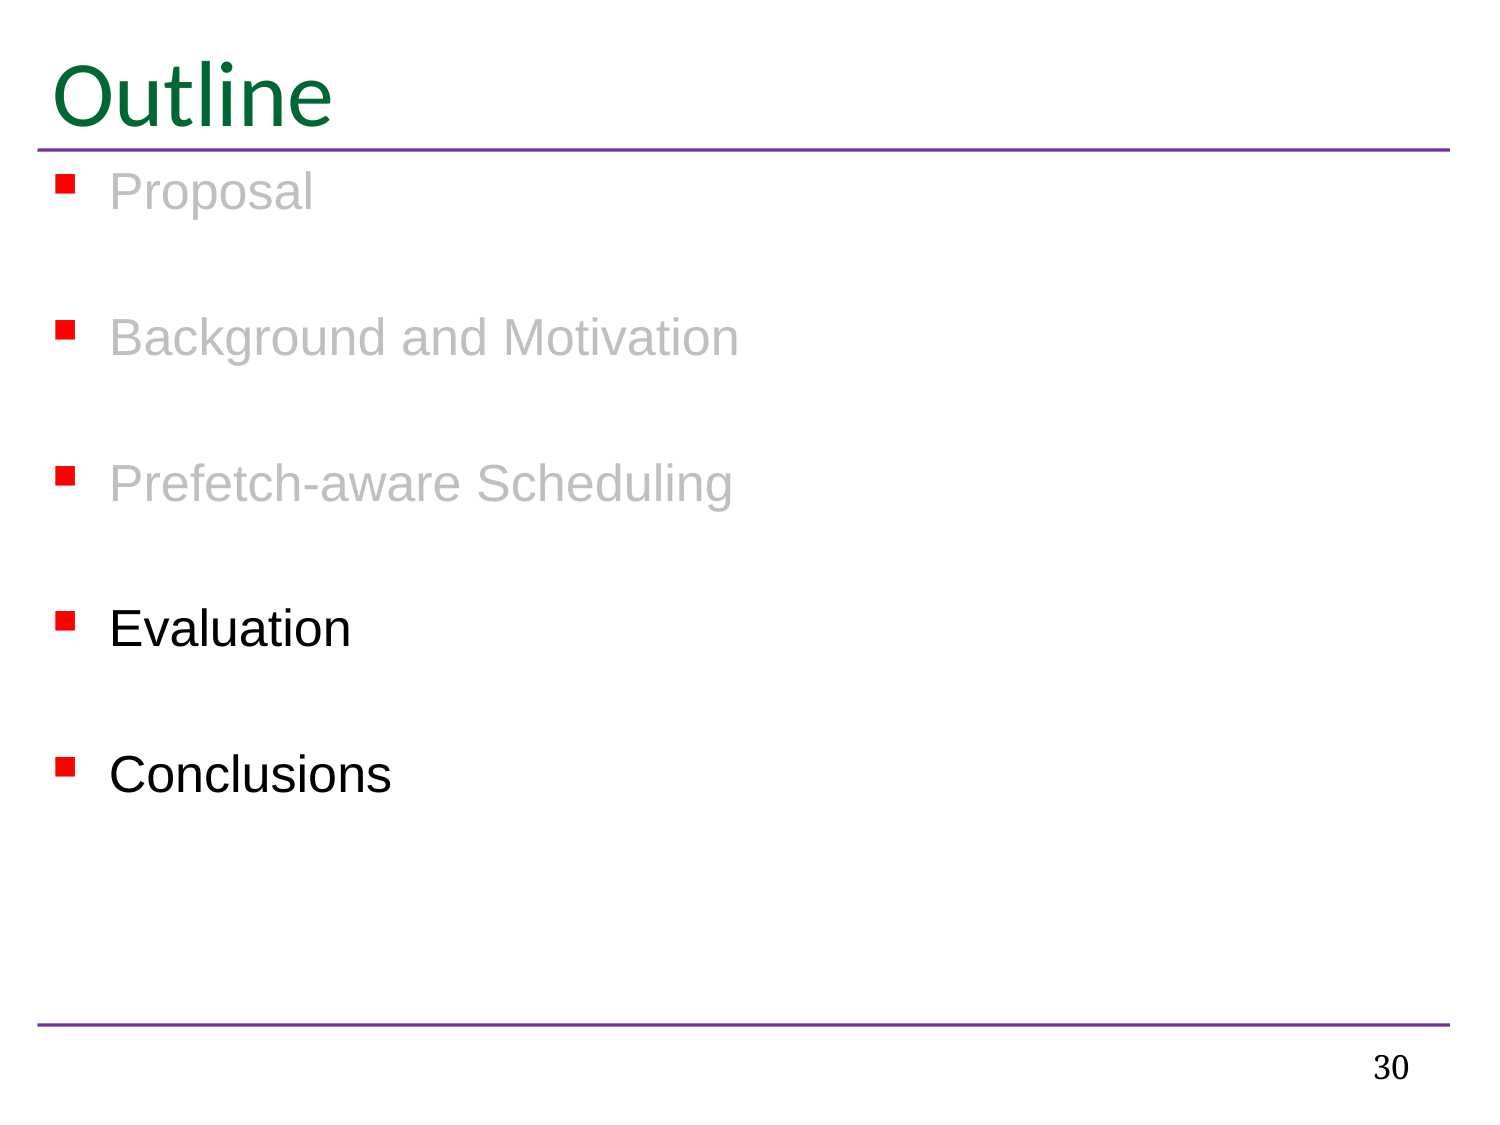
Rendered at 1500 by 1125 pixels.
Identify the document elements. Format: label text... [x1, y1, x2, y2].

title Outline [37, 24, 1451, 149]
list Proposal Background and Motivation Prefetch-aware Scheduling Evaluation Conclusions [37, 149, 1451, 988]
slide_number 30 [1074, 1023, 1426, 1100]
